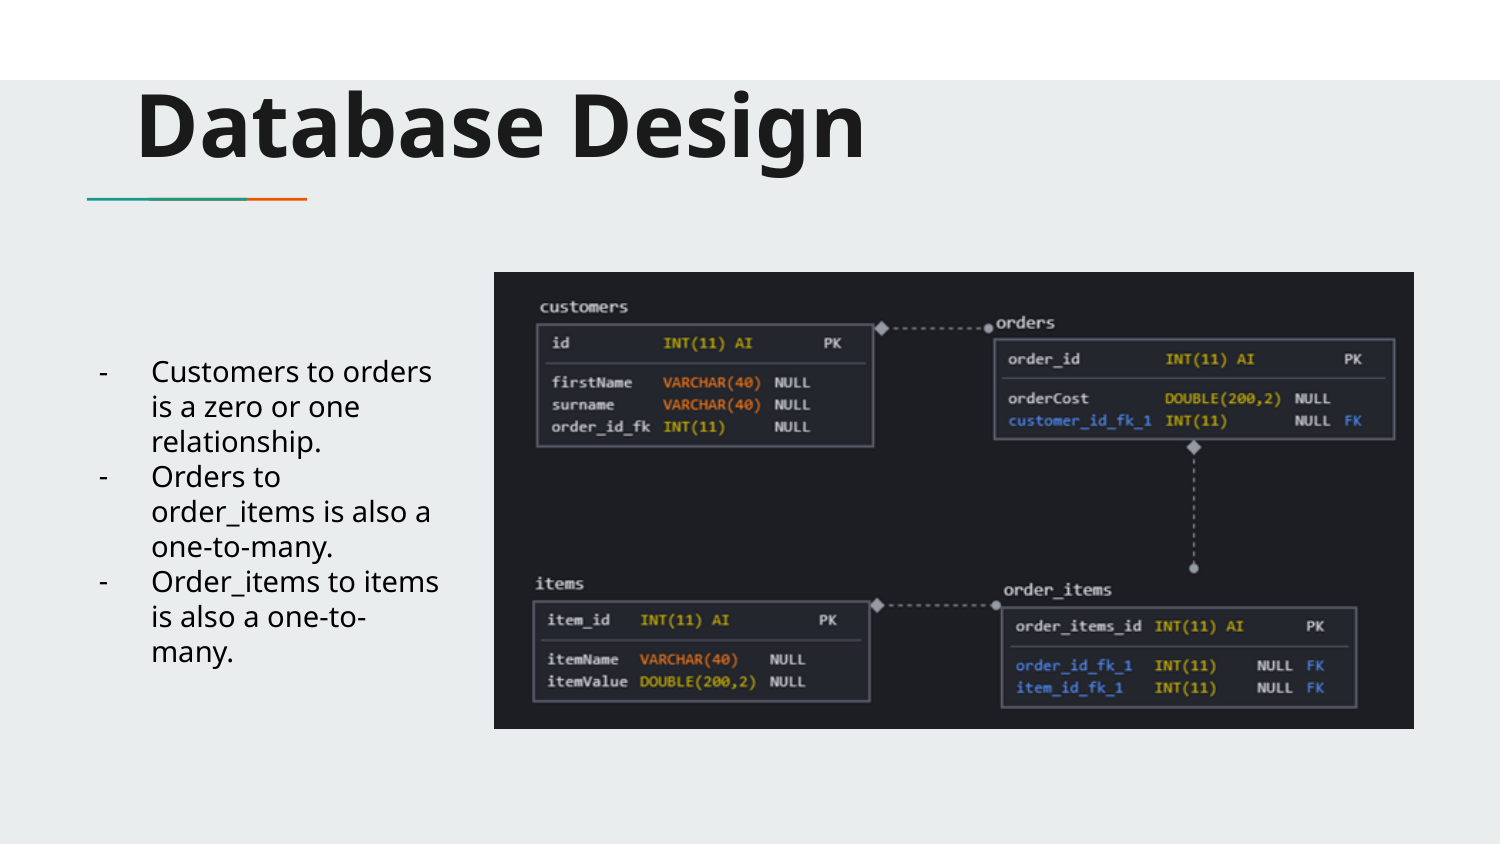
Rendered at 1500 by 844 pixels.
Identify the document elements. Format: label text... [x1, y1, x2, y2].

text_box Customers to orders is a zero or one relationship. Orders to order_items is also a one-to-many. Order_items to items is also a one-to-many. [60, 338, 459, 822]
picture [494, 272, 1415, 729]
title Database Design [119, 55, 1381, 329]
